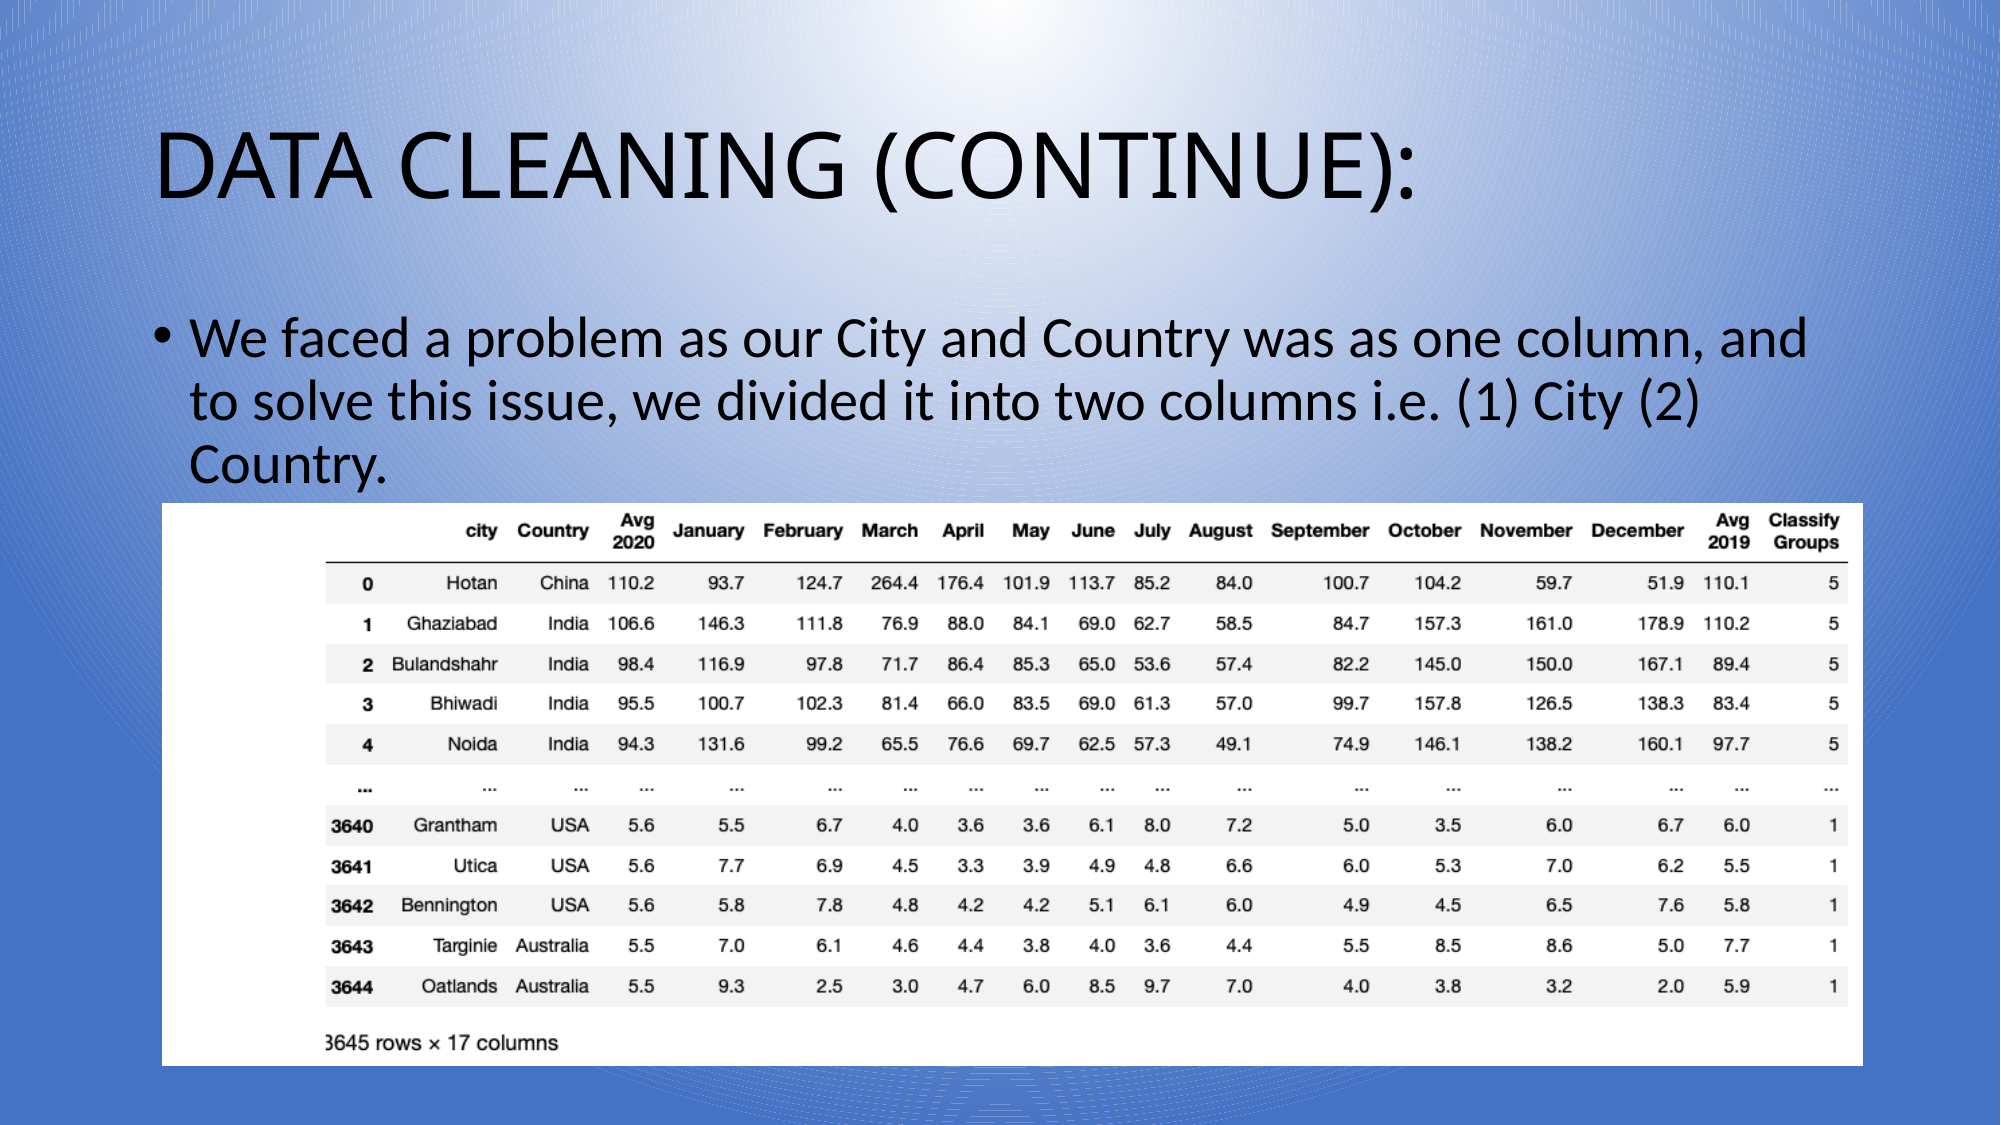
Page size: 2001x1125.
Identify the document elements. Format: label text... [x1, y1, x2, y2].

list We faced a problem as our City and Country was as one column, and to solve this issue, we divided it into two columns i.e. (1) City (2) Country. [137, 299, 1863, 1014]
picture [162, 503, 1863, 1066]
title DATA CLEANING (CONTINUE): [137, 59, 1863, 278]
